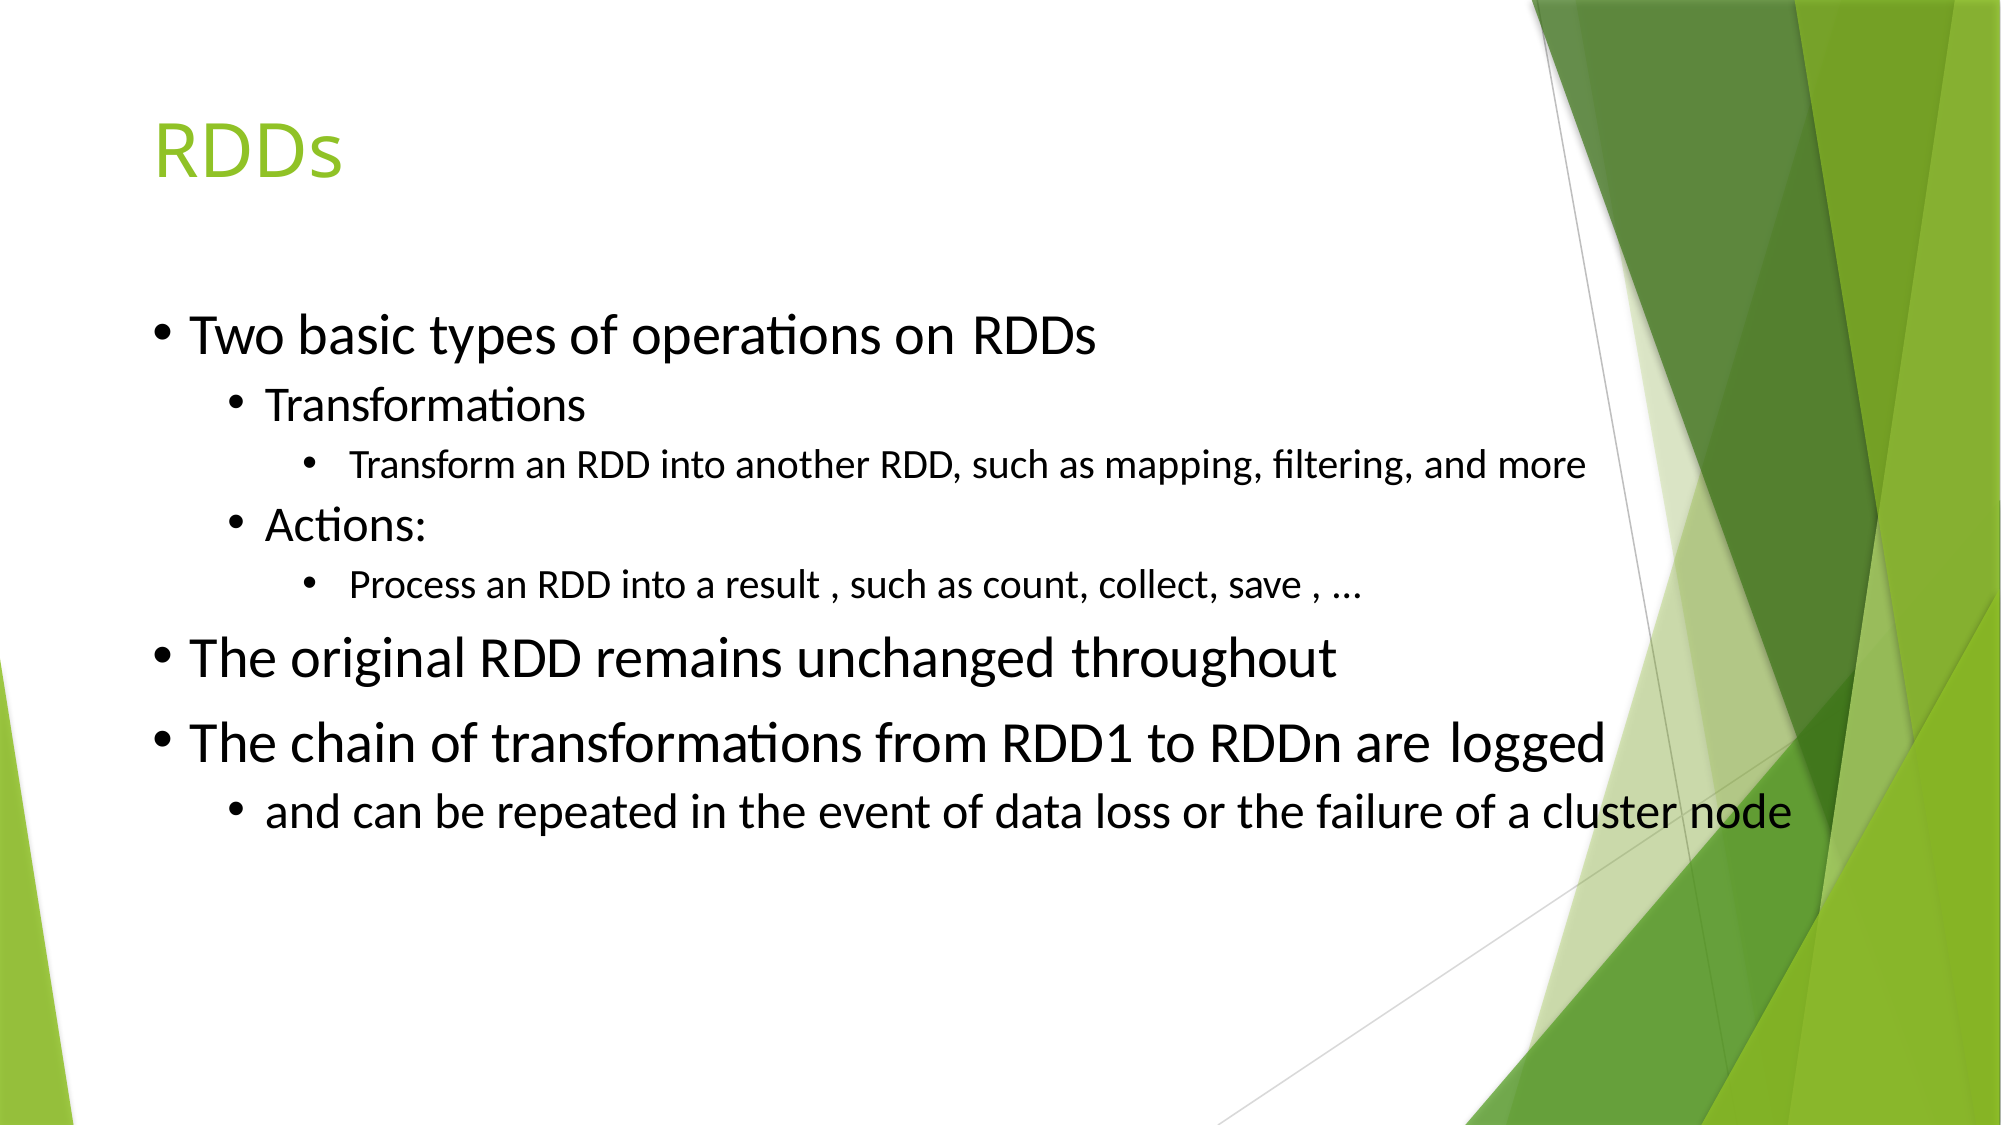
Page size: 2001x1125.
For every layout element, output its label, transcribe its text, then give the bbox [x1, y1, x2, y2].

title RDDs [150, 100, 425, 288]
text_box Two basic types of operations on RDDs Transformations Transform an RDD into another RDD, such as mapping, filtering, and more Actions: Process an RDD into a result , such as count, collect, save , … The original RDD remains unchanged throughout The chain of transformations from RDD1 to RDDn are logged and can be repeated in the event of data loss or the failure of a cluster node [150, 288, 1805, 839]
